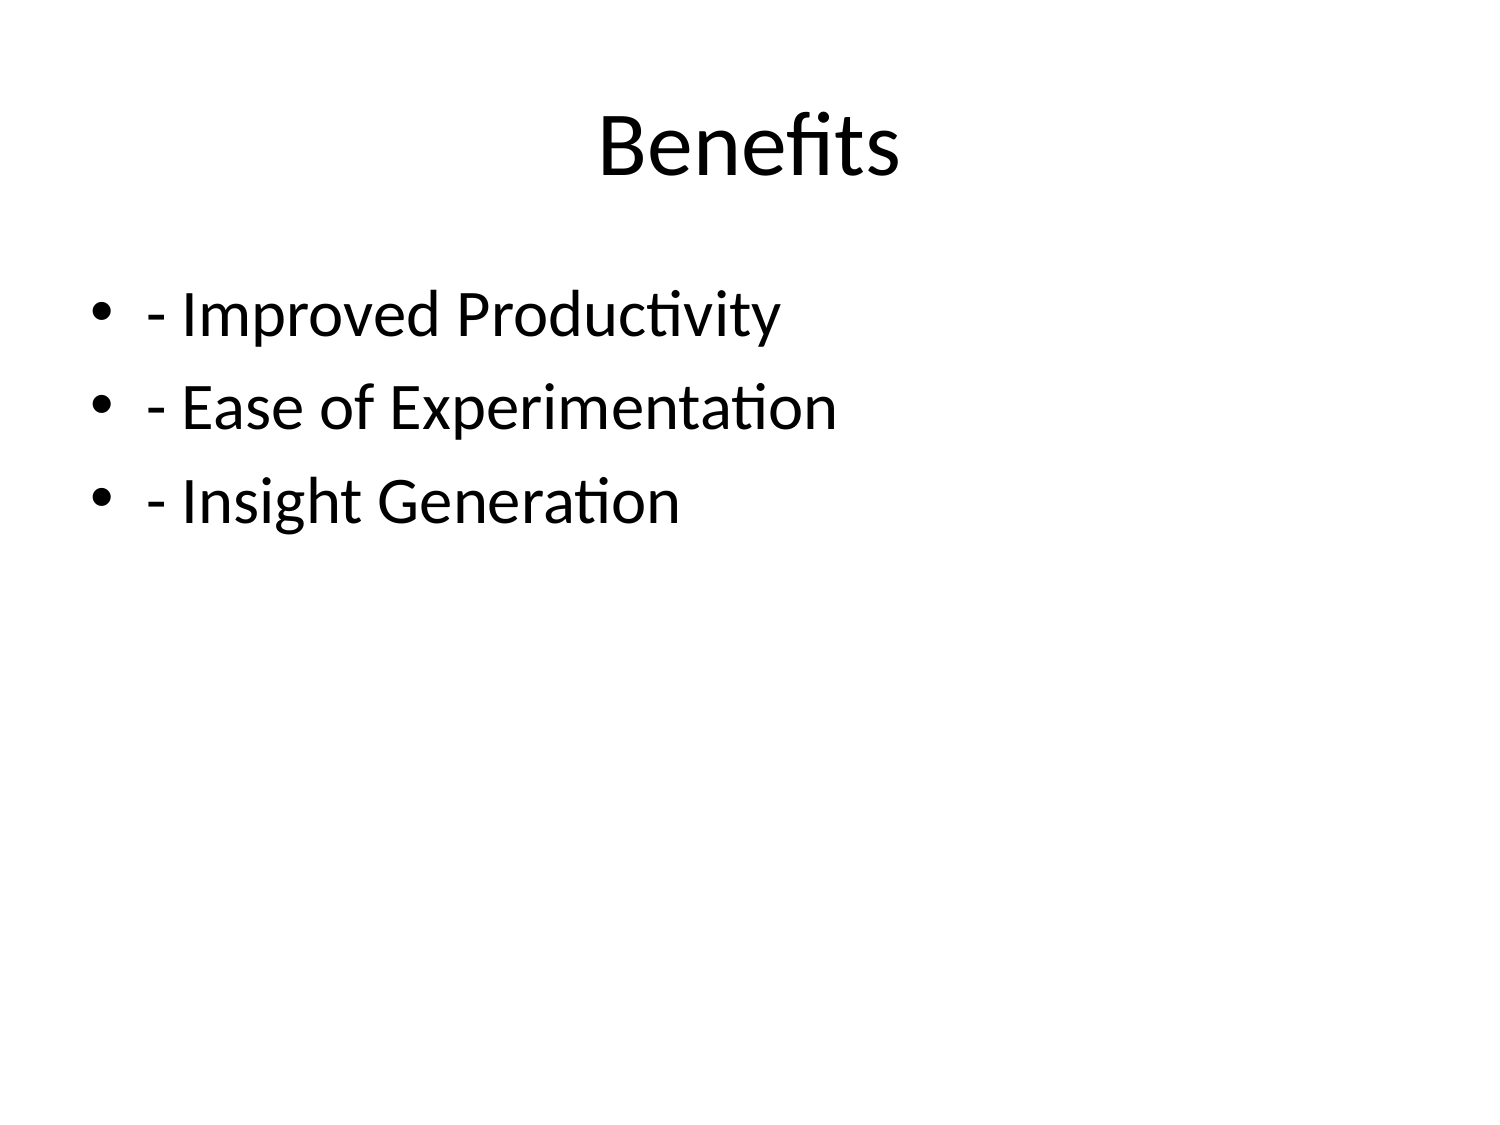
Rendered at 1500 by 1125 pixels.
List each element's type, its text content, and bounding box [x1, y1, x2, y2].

list - Improved Productivity - Ease of Experimentation - Insight Generation [75, 262, 1425, 1005]
title Benefits [75, 45, 1425, 233]
